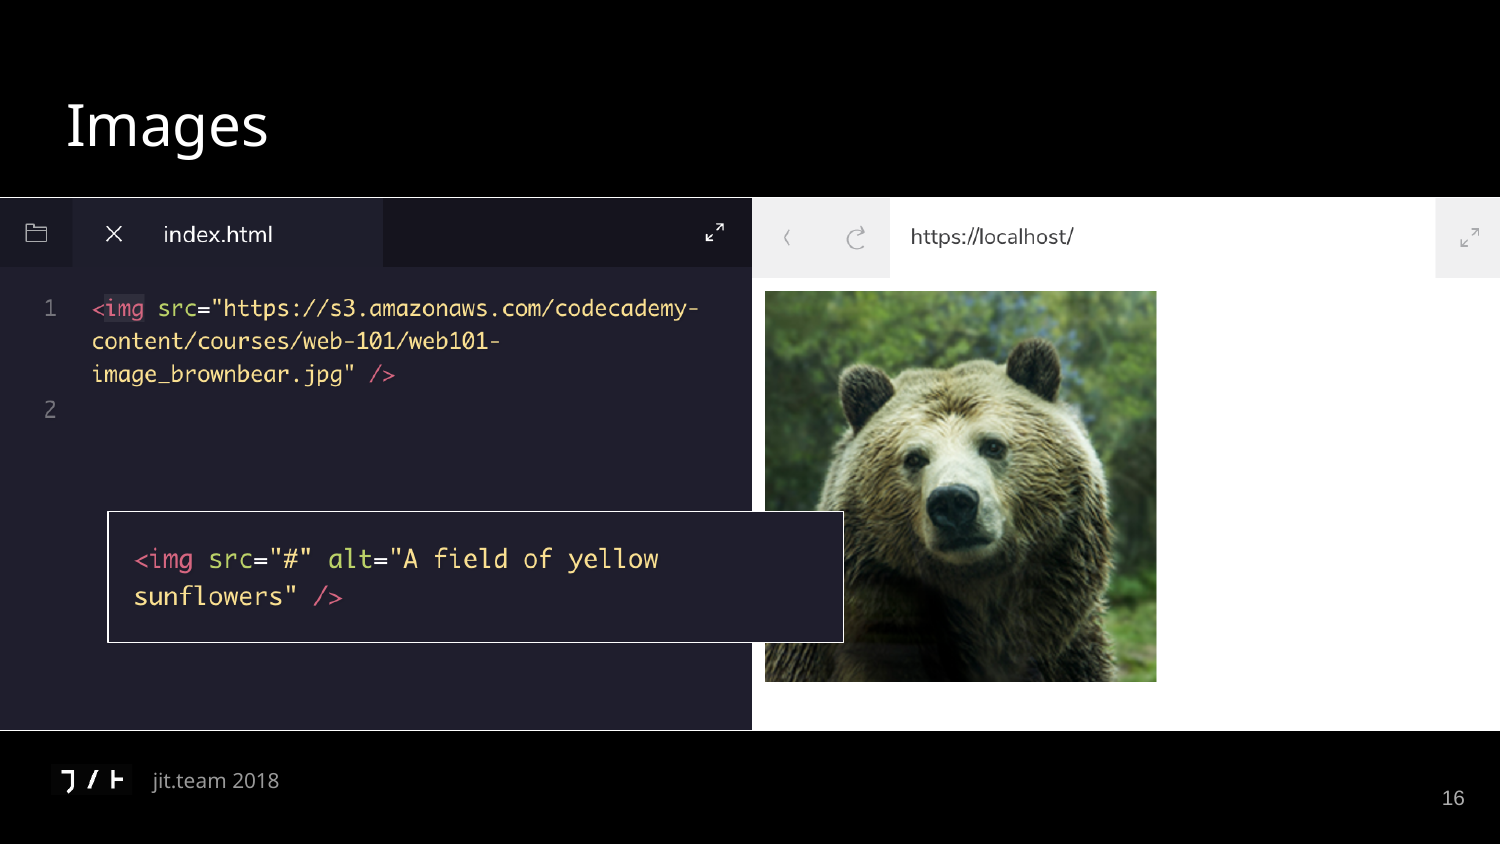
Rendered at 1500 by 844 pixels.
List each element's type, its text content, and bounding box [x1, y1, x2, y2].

title Images [51, 72, 1449, 167]
picture [50, 764, 133, 796]
text_box jit.team 2018 [90, 752, 342, 807]
picture [0, 197, 1500, 730]
slide_number ‹#› [1389, 764, 1480, 830]
